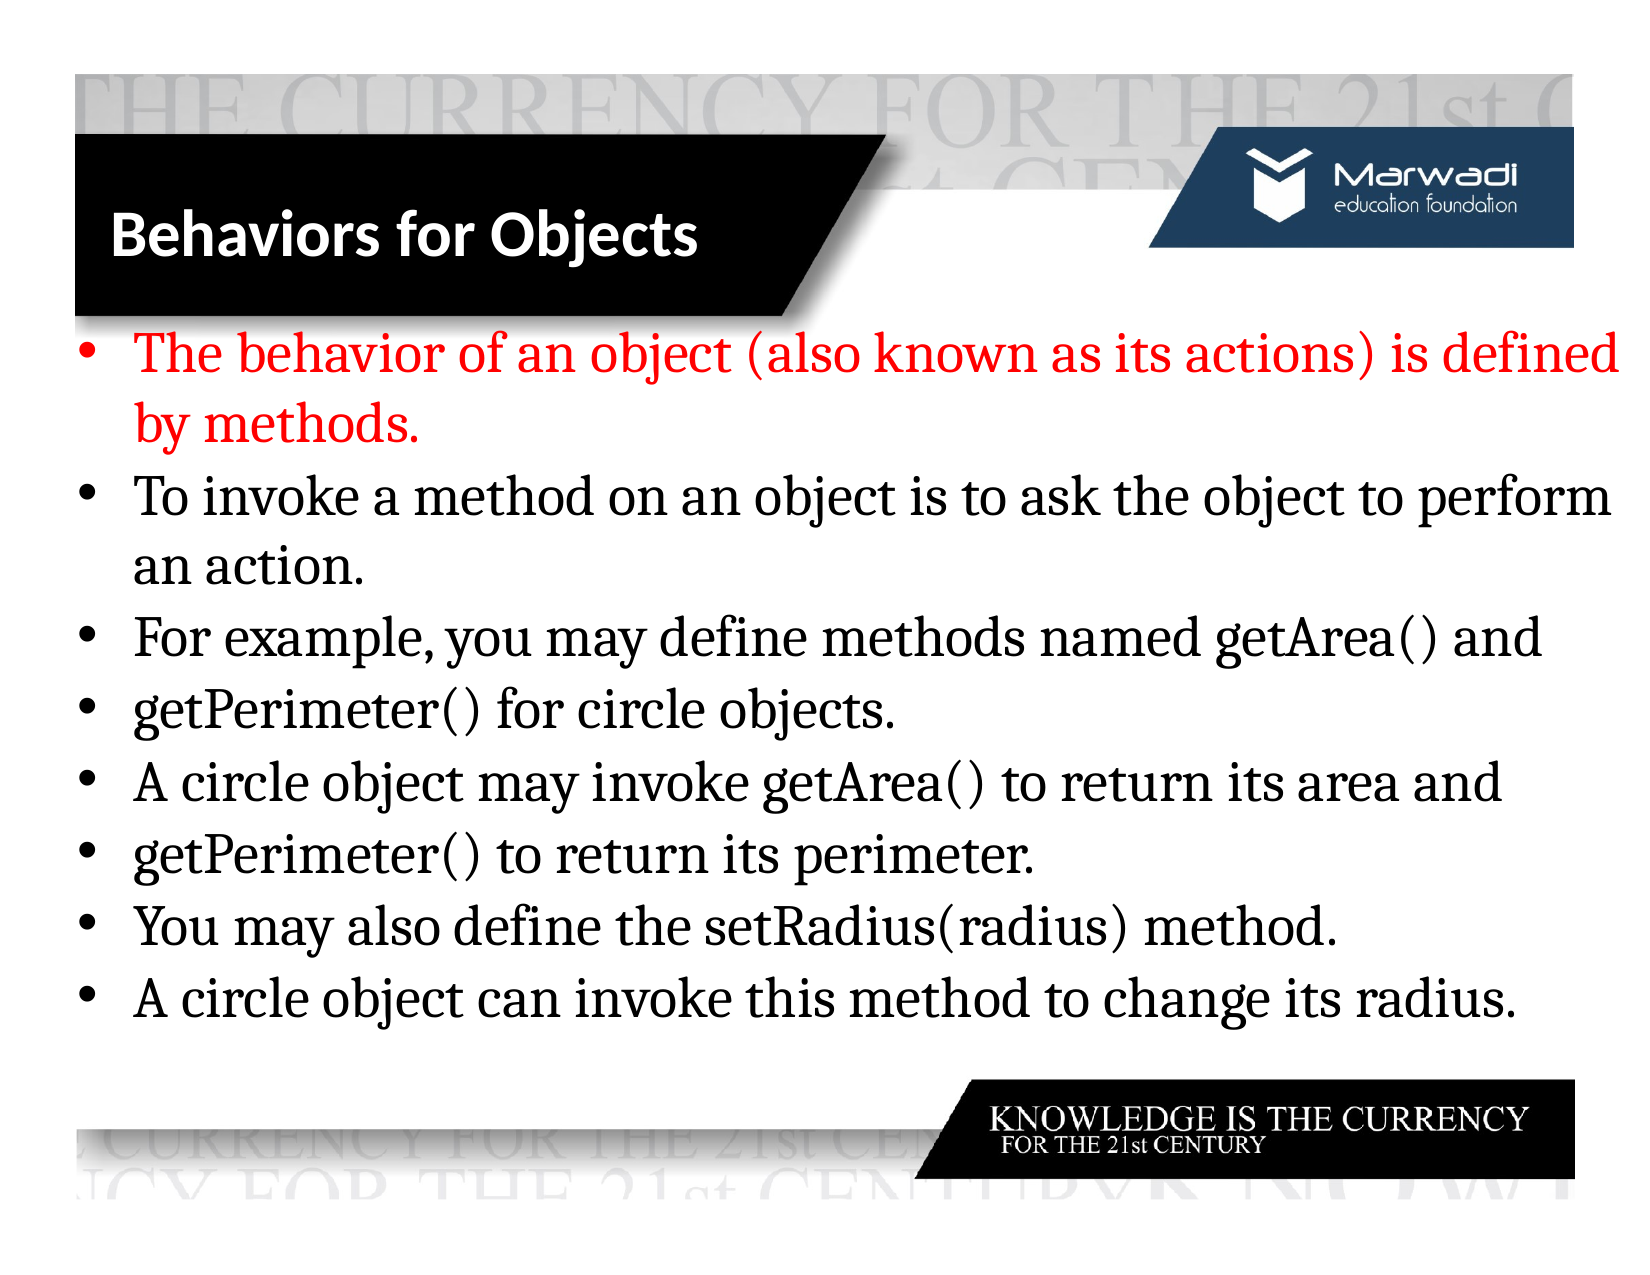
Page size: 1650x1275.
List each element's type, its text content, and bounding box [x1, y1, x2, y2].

picture [75, 74, 1574, 312]
picture [74, 637, 1576, 1201]
text_box The behavior of an object (also known as its actions) is defined by methods. To invoke a method on an object is to ask the object to perform an action. For example, you may define methods named getArea() and getPerimeter() for circle objects. A circle object may invoke getArea() to return its area and getPerimeter() to return its perimeter. You may also define the setRadius(radius) method. A circle object can invoke this method to change its radius. [75, 312, 1625, 1029]
title Behaviors for Objects [107, 188, 821, 312]
